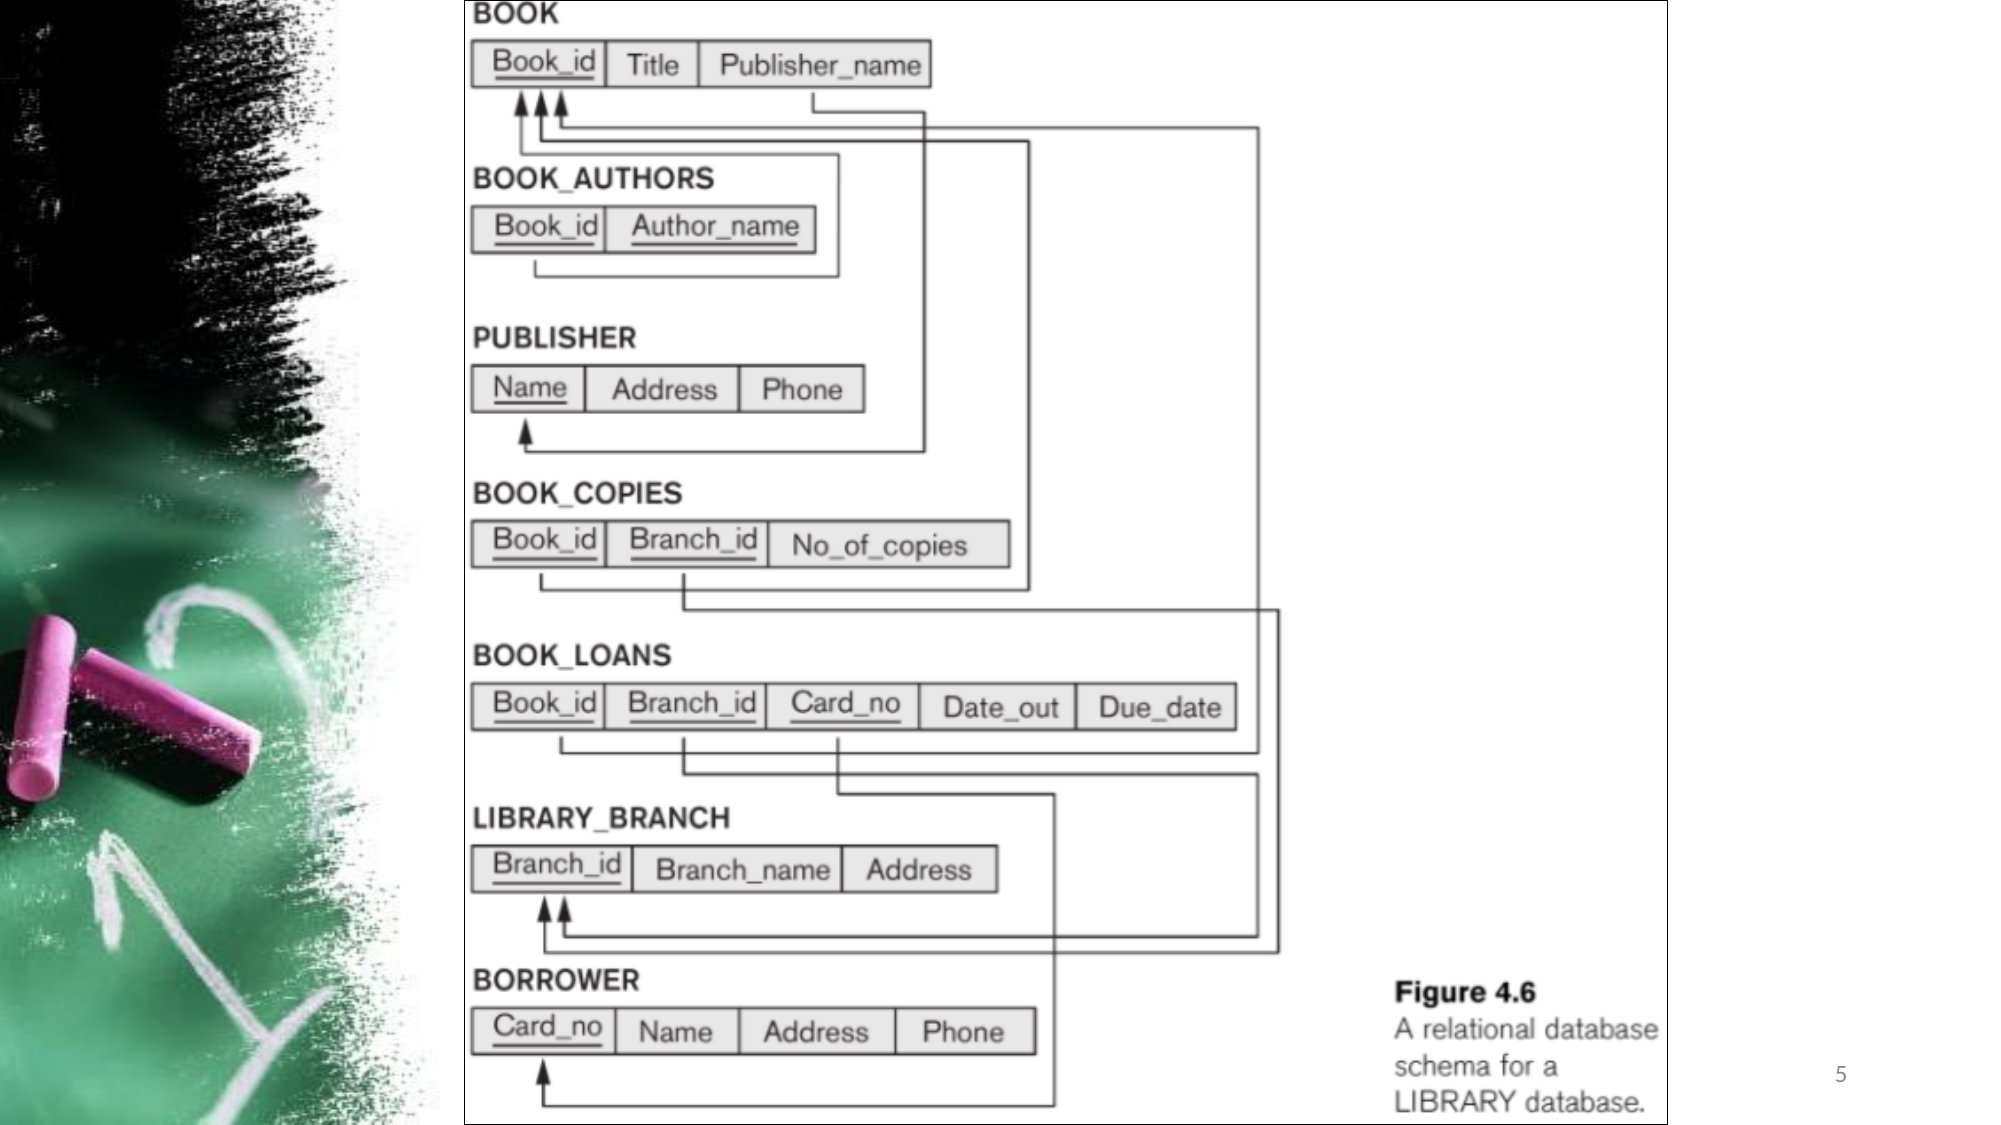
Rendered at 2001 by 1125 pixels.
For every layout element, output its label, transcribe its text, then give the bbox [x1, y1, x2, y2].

slide_number 5 [1668, 1042, 1863, 1103]
picture [0, 0, 2001, 1125]
